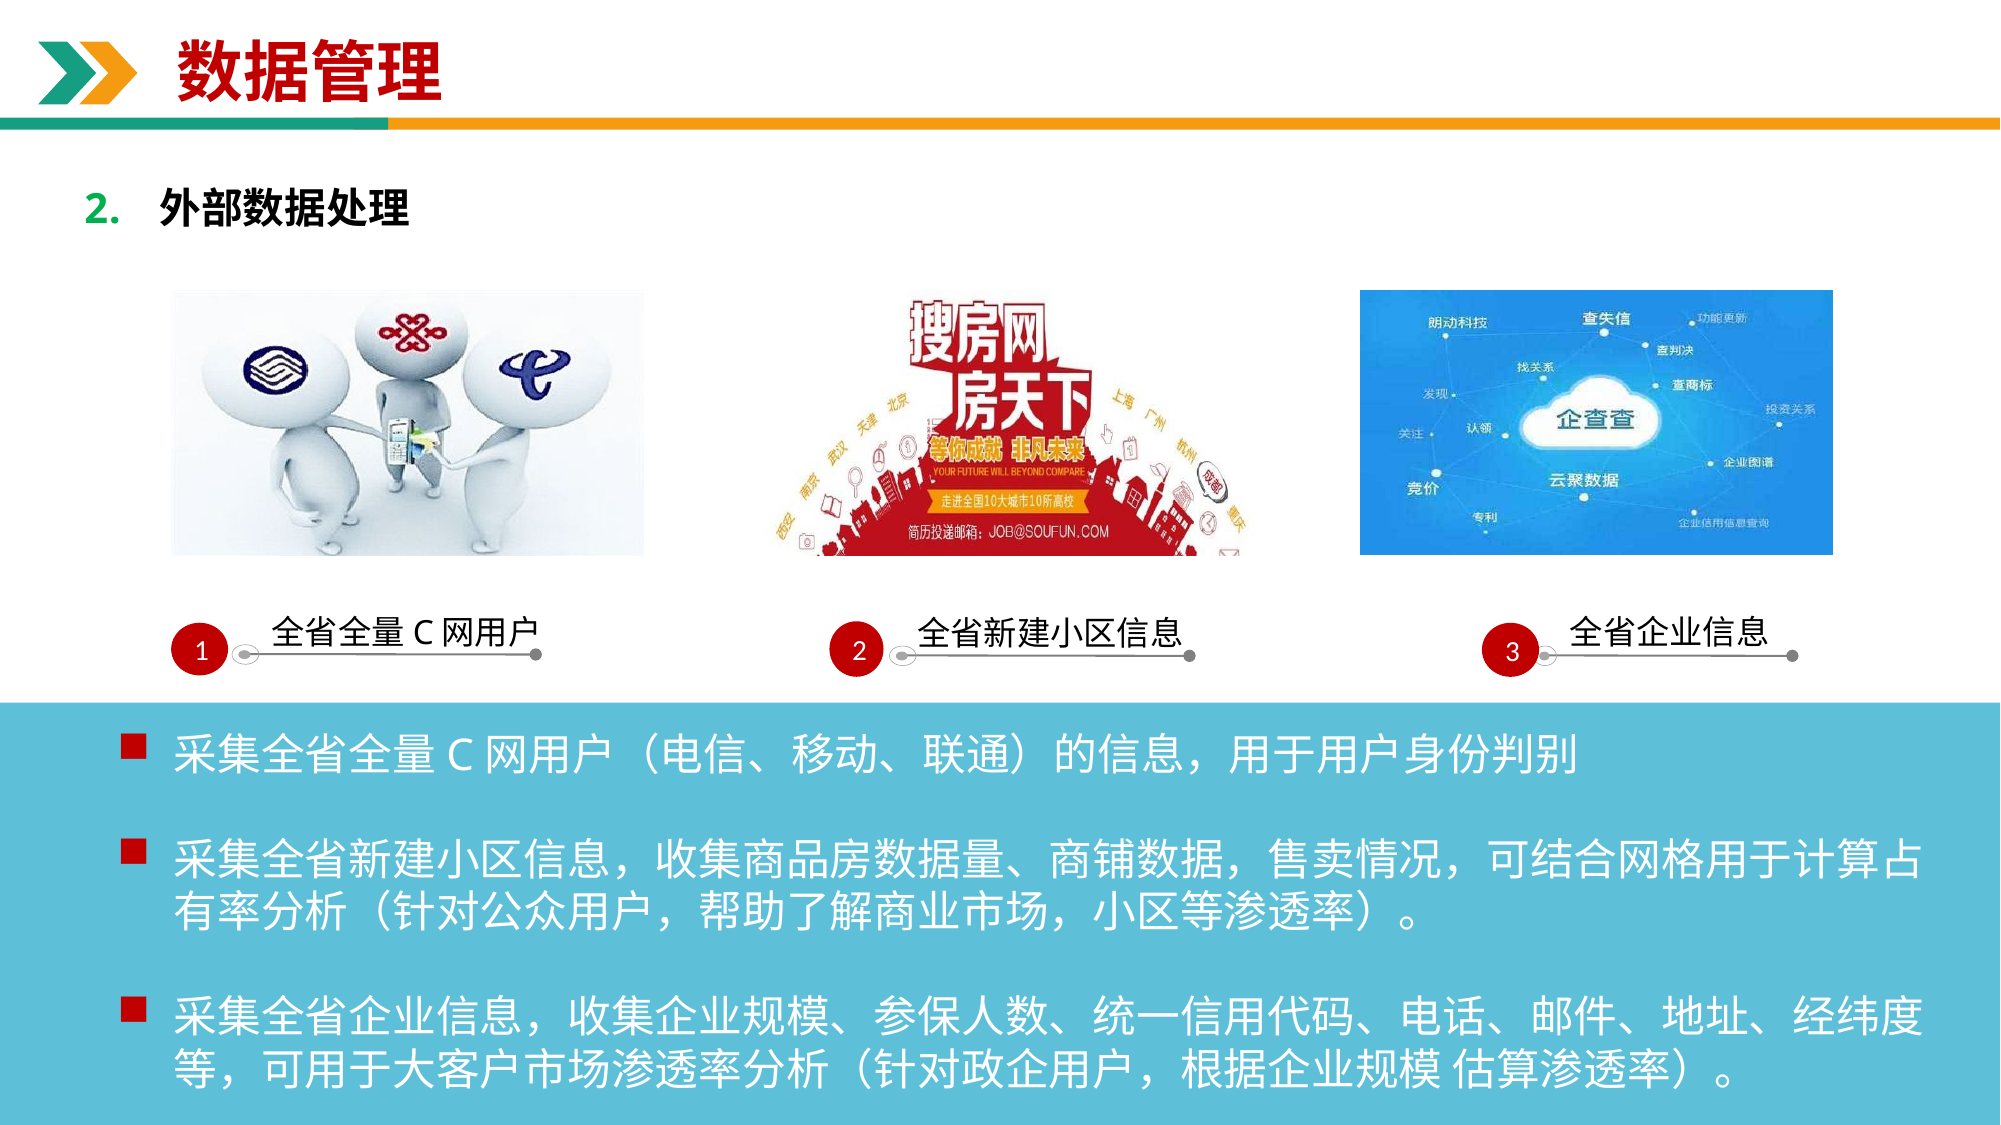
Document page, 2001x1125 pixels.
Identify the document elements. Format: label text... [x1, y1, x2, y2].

text_box 外部数据处理 [69, 174, 580, 239]
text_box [1481, 603, 1842, 677]
text_box 数据管理 [161, 22, 459, 117]
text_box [171, 603, 558, 700]
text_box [0, 117, 2000, 130]
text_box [829, 604, 1200, 677]
text_box [0, 702, 2000, 1125]
text_box 采集全省全量C网用户（电信、移动、联通）的信息，用于用户身份判别 采集全省新建小区信息，收集商品房数据量、商铺数据，售卖情况，可结合网格用于计算占有率分析（针对公众用户，帮助了解商业市场，小区等渗透率）。 采集全省企业信息，收集企业规模、参保人数、统一信用代码、电话、邮件、地址、经纬度等，可用于大客户市场渗透率分析（针对政企用户，根据企业规模 估算渗透率）。 [102, 718, 1971, 1102]
picture [749, 290, 1255, 556]
picture [1360, 290, 1833, 555]
picture [171, 290, 644, 556]
